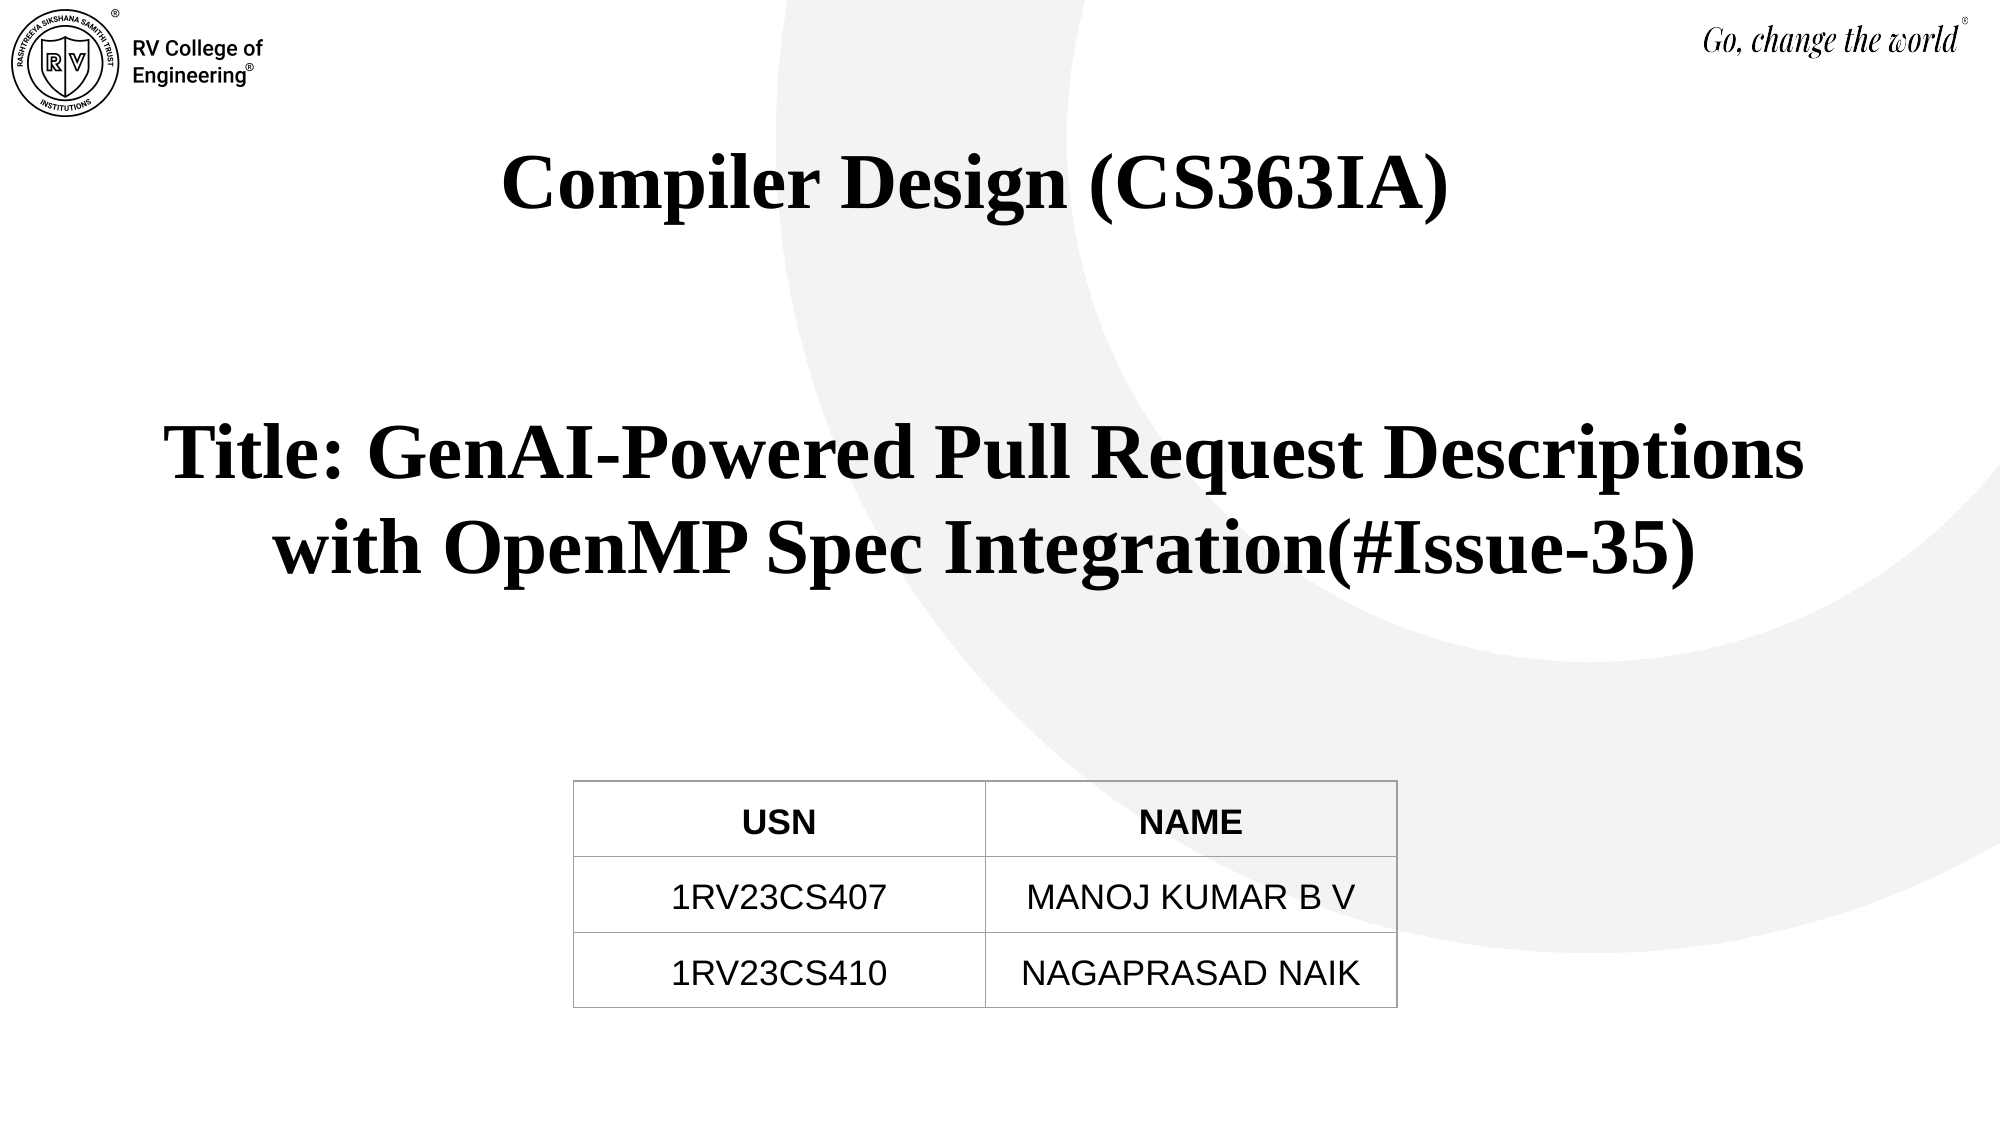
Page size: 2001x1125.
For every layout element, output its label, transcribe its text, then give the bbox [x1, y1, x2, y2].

text_box Compiler Design (CS363IA) [465, 100, 1505, 240]
table_cell 1RV23CS410 [574, 933, 985, 1007]
text_box Title: GenAI-Powered Pull Request Descriptions with OpenMP Spec Integration(#Issue-35) [86, 384, 1884, 605]
picture [0, 0, 2001, 1125]
table_cell 1RV23CS407 [574, 857, 985, 932]
table_cell NAGAPRASAD NAIK [986, 933, 1396, 1007]
table_header USN [574, 782, 985, 856]
table_header NAME [986, 782, 1396, 856]
table_cell MANOJ KUMAR B V [986, 857, 1396, 932]
